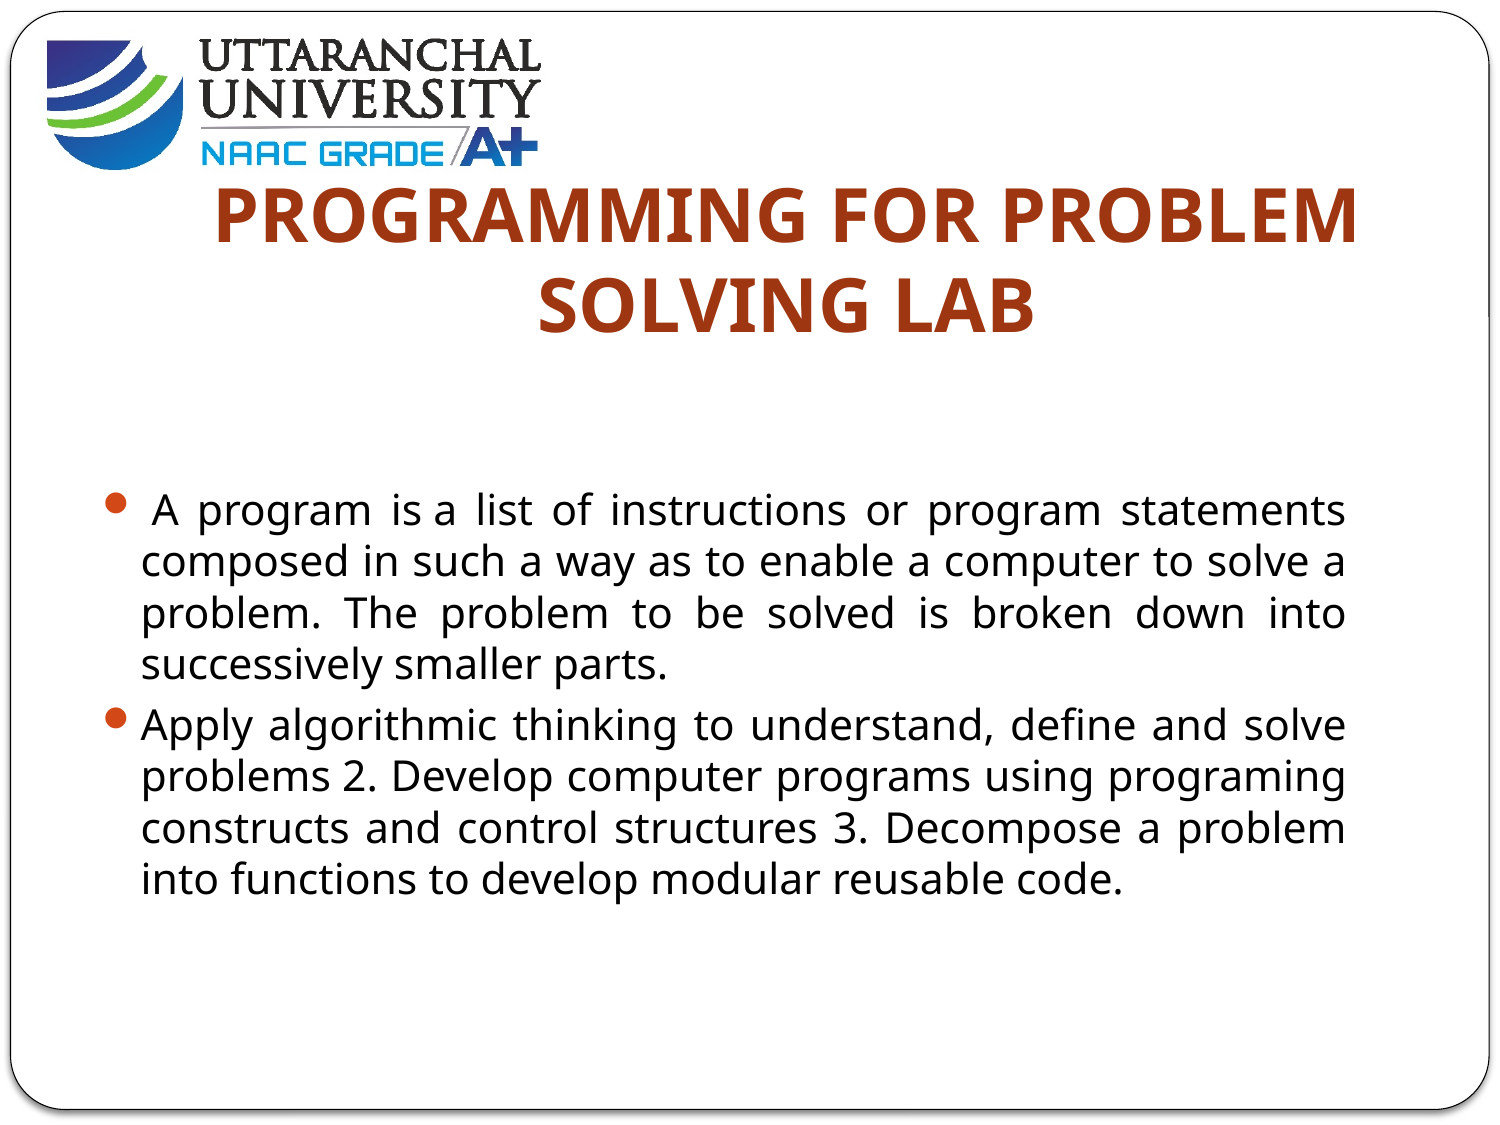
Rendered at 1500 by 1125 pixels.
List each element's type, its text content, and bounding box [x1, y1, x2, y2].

picture [37, 30, 551, 178]
list A program is a list of instructions or program statements composed in such a way as to enable a computer to solve a problem. The problem to be solved is broken down into successively smaller parts. Apply algorithmic thinking to understand, define and solve problems 2. Develop computer programs using programing constructs and control structures 3. Decompose a problem into functions to develop modular reusable code. [87, 474, 1363, 963]
title PROGRAMMING FOR PROBLEM SOLVING LAB [150, 175, 1425, 364]
